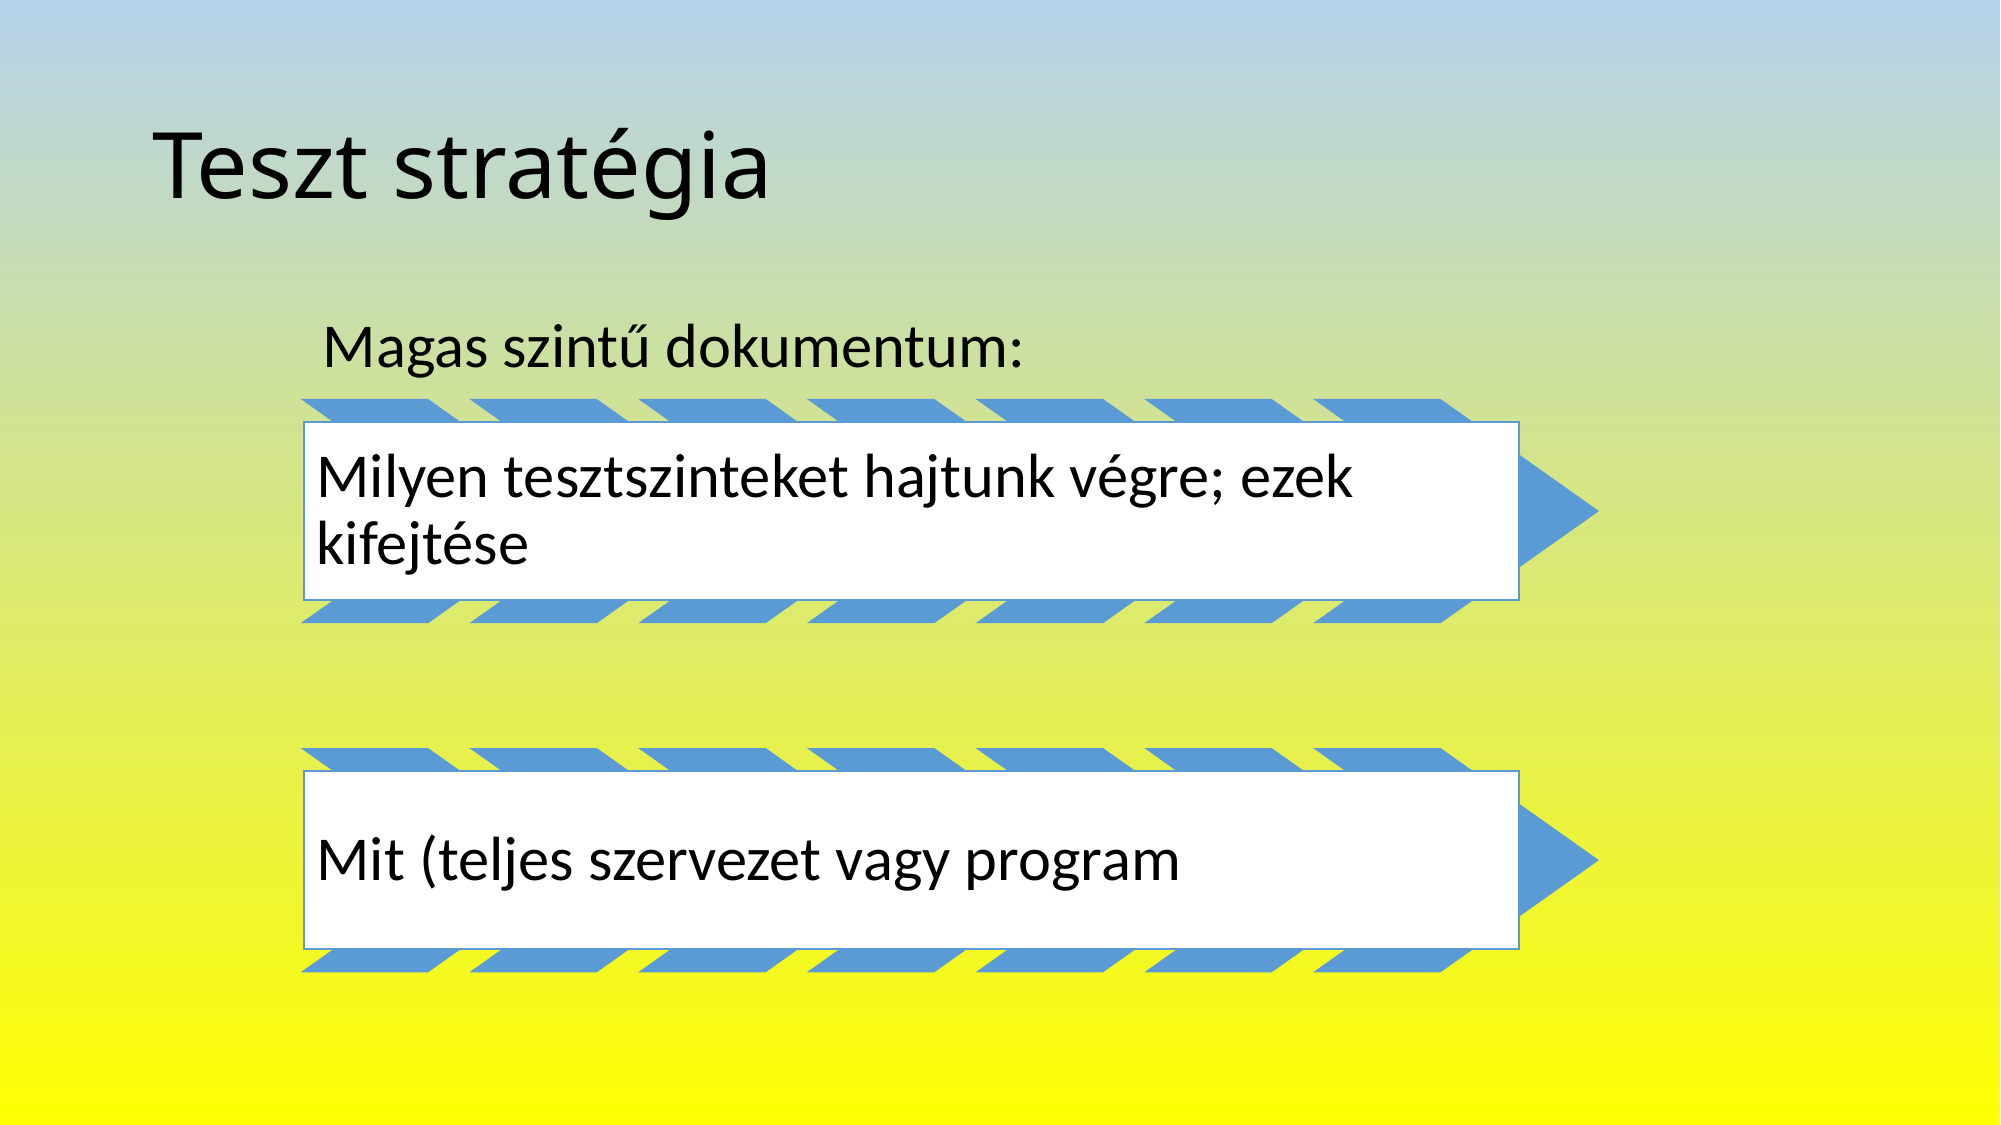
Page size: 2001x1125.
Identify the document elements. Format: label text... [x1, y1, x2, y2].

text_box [283, 186, 1618, 1076]
title Teszt stratégia [137, 59, 1863, 278]
